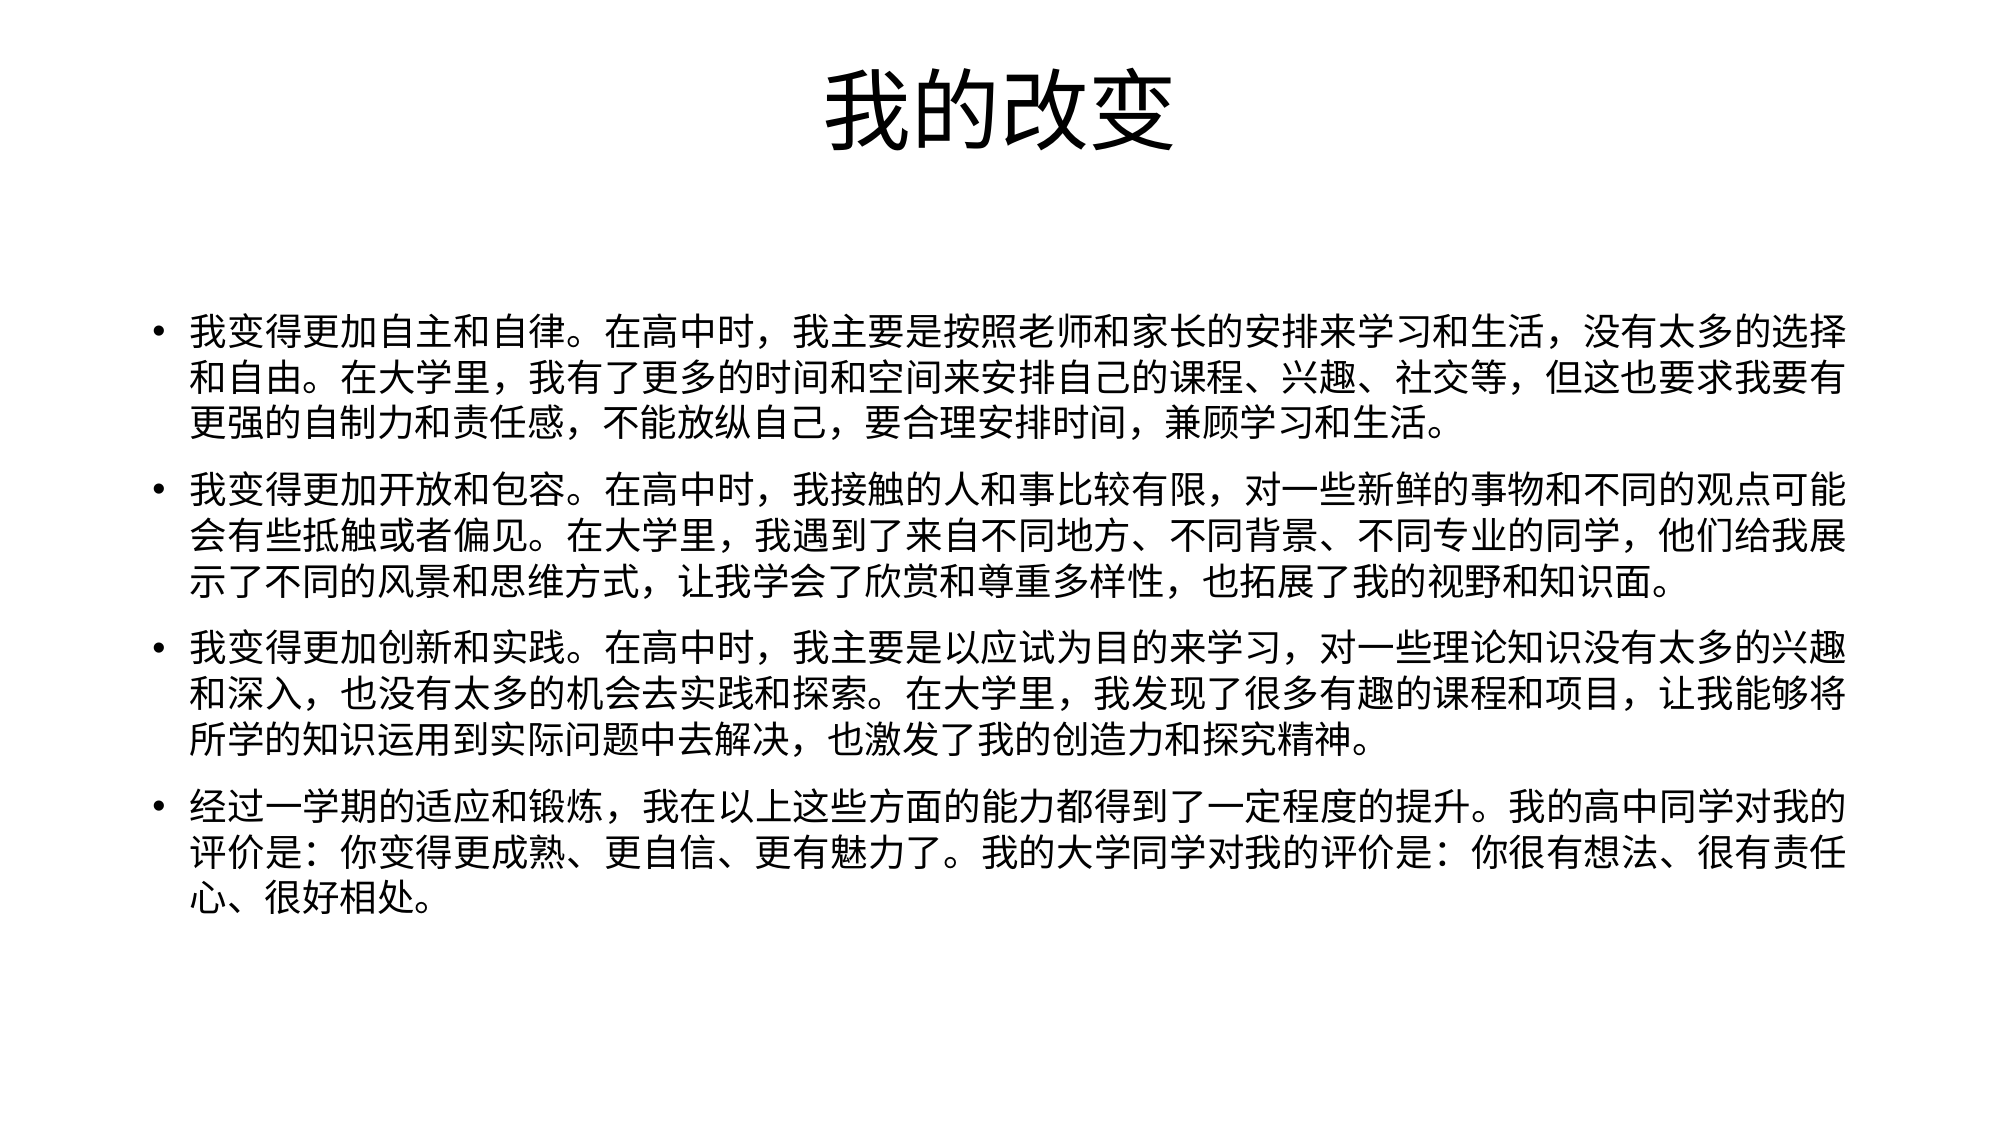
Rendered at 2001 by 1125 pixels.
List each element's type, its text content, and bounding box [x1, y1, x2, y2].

list 我变得更加自主和自律。在高中时，我主要是按照老师和家长的安排来学习和生活，没有太多的选择和自由。在大学里，我有了更多的时间和空间来安排自己的课程、兴趣、社交等，但这也要求我要有更强的自制力和责任感，不能放纵自己，要合理安排时间，兼顾学习和生活。 我变得更加开放和包容。在高中时，我接触的人和事比较有限，对一些新鲜的事物和不同的观点可能会有些抵触或者偏见。在大学里，我遇到了来自不同地方、不同背景、不同专业的同学，他们给我展示了不同的风景和思维方式，让我学会了欣赏和尊重多样性，也拓展了我的视野和知识面。 我变得更加创新和实践。在高中时，我主要是以应试为目的来学习，对一些理论知识没有太多的兴趣和深入，也没有太多的机会去实践和探索。在大学里，我发现了很多有趣的课程和项目，让我能够将所学的知识运用到实际问题中去解决，也激发了我的创造力和探究精神。 经过一学期的适应和锻炼，我在以上这些方面的能力都得到了一定程度的提升。我的高中同学对我的评价是：你变得更成熟、更自信、更有魅力了。我的大学同学对我的评价是：你很有想法、很有责任心、很好相处。 [137, 299, 1863, 1014]
title 我的改变 [137, 59, 1863, 278]
